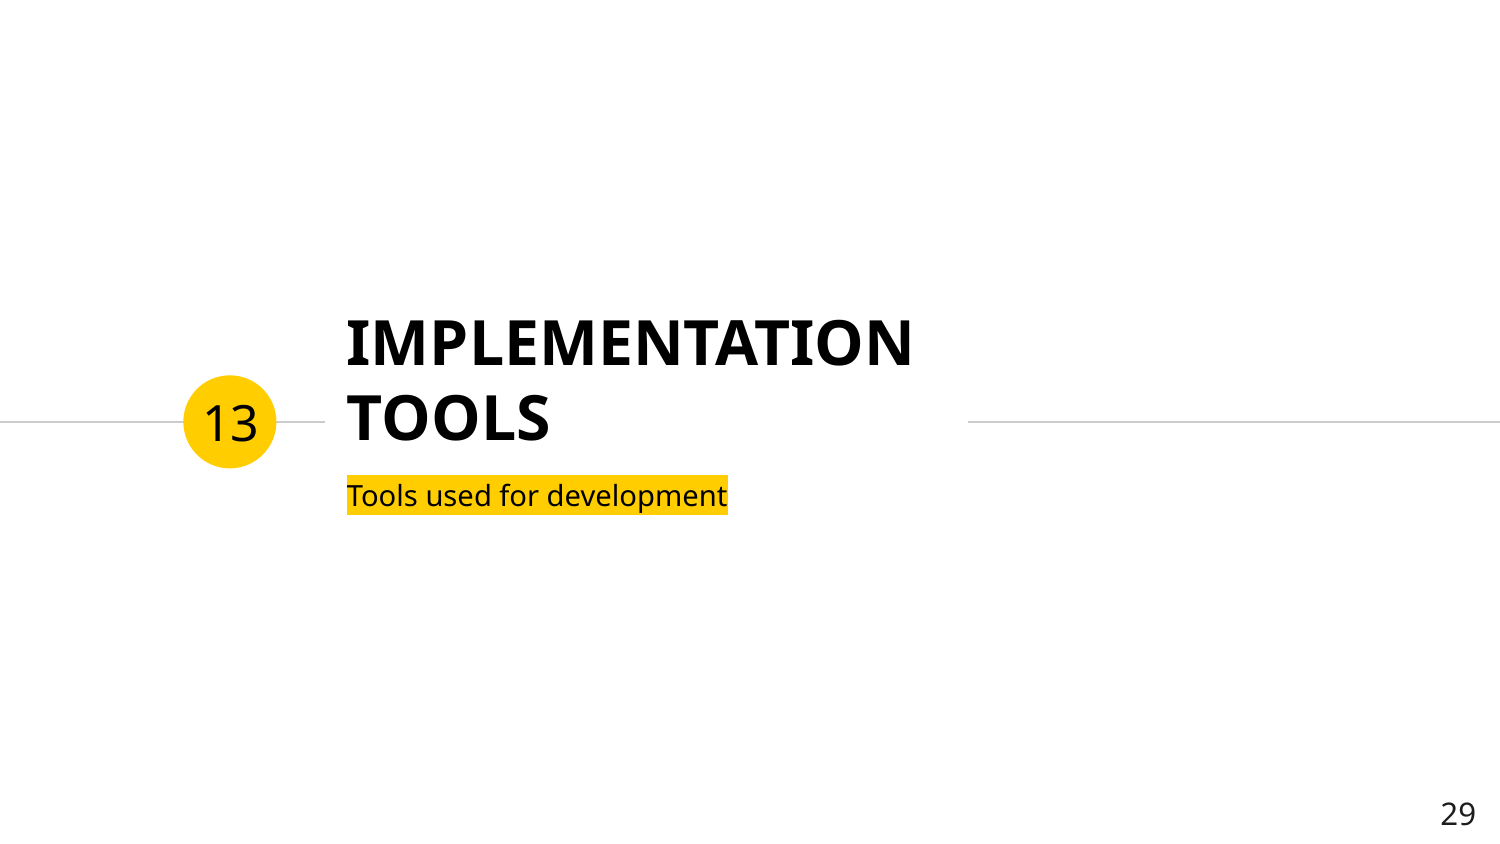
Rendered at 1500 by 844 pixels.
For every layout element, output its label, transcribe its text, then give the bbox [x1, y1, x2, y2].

slide_number ‹#› [1401, 779, 1492, 844]
title IMPLEMENTATION TOOLS [331, 375, 1058, 461]
subtitle Tools used for development [331, 461, 1249, 591]
text_box 13 [186, 375, 276, 468]
